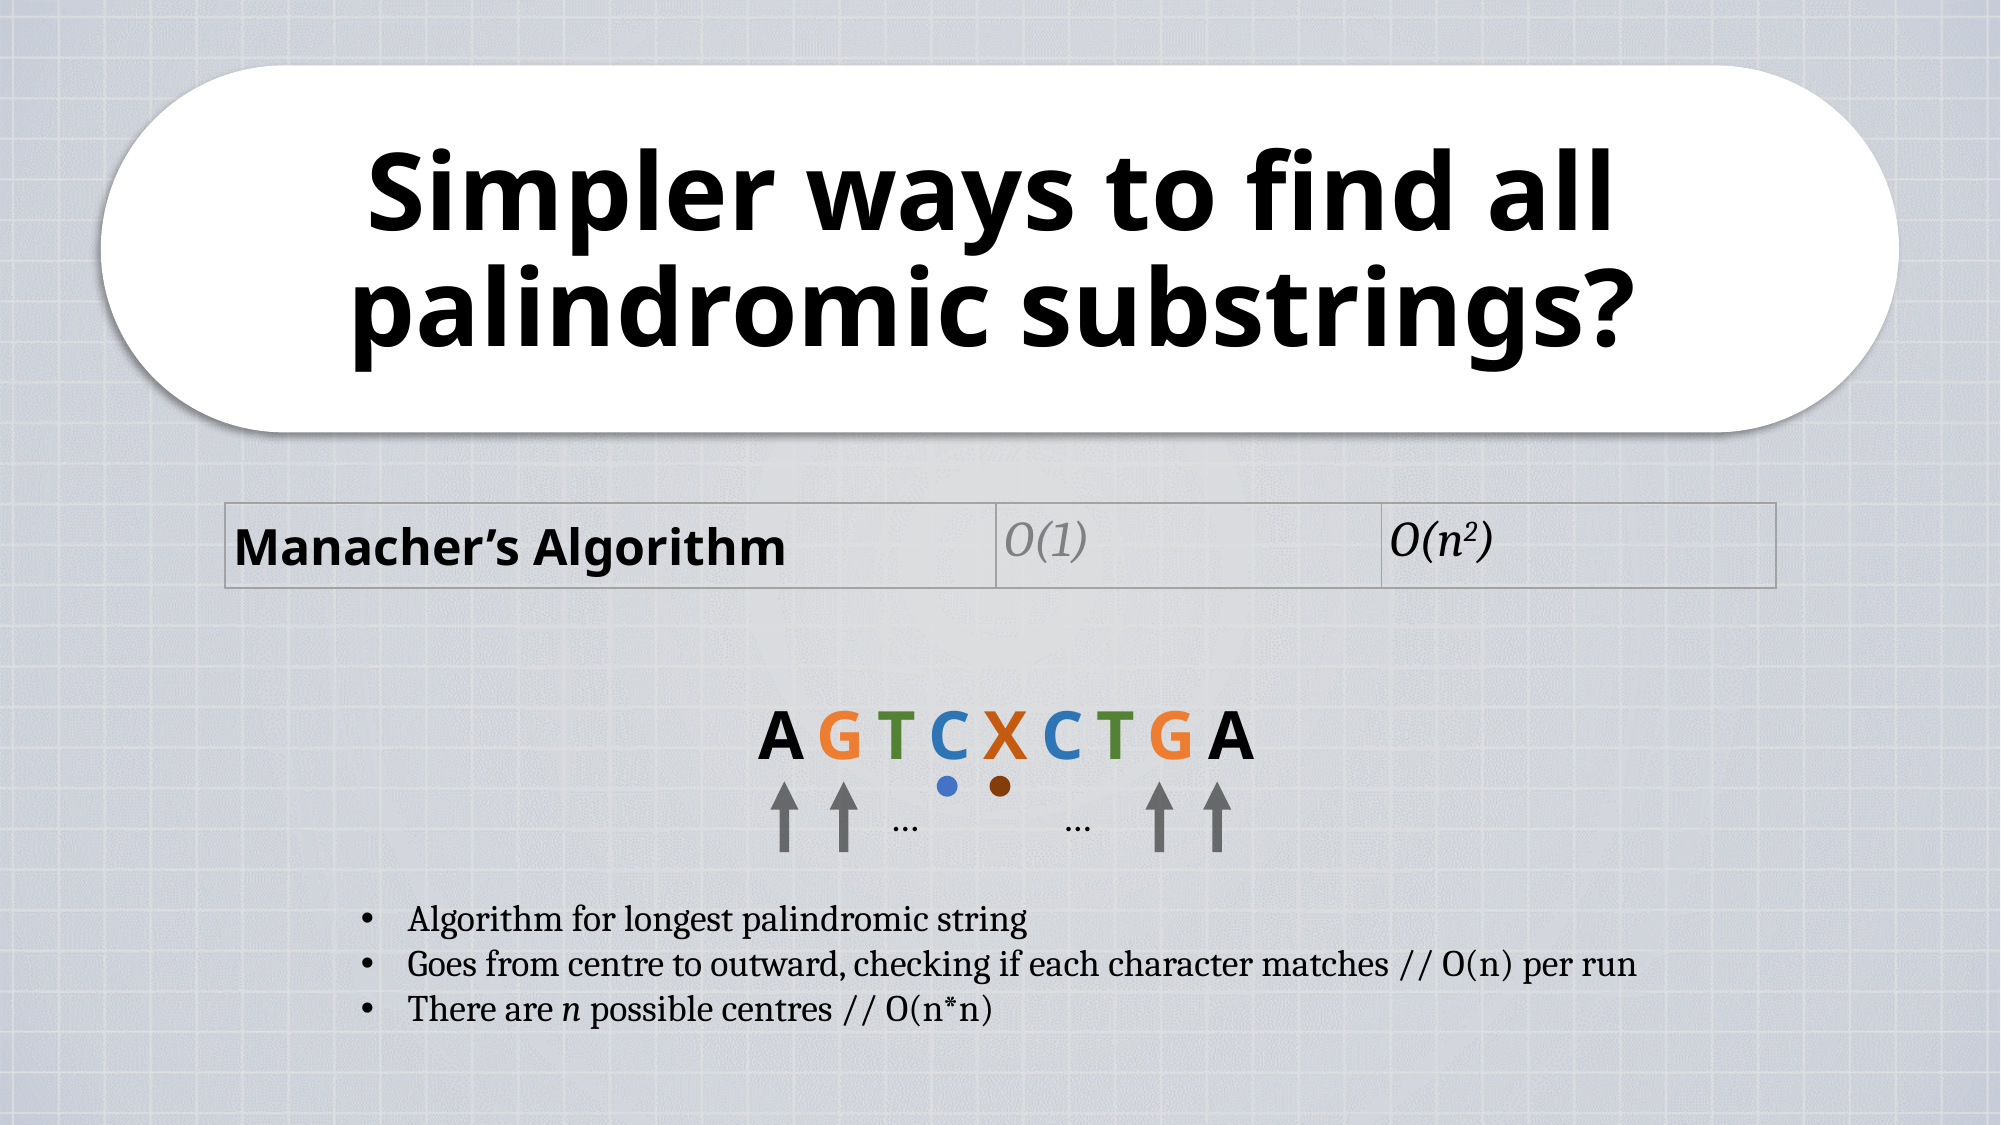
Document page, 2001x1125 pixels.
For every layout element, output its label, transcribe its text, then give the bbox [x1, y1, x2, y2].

text_box [935, 774, 959, 798]
text_box [988, 774, 1012, 798]
table_header Manacher’s Algorithm [226, 504, 995, 587]
table_header O(n2) [1382, 504, 1775, 587]
picture [0, 0, 2001, 1125]
text_box Simpler ways to find all palindromic substrings? [100, 65, 1900, 433]
text_box … [877, 786, 934, 846]
text_box AGTCXCTGA [702, 685, 1310, 781]
text_box Algorithm for longest palindromic string Goes from centre to outward, checking if each character matches // O(n) per run There are n possible centres // O(n*n) [346, 887, 1654, 1082]
text_box … [1050, 786, 1107, 846]
table_header O(1) [997, 504, 1381, 587]
